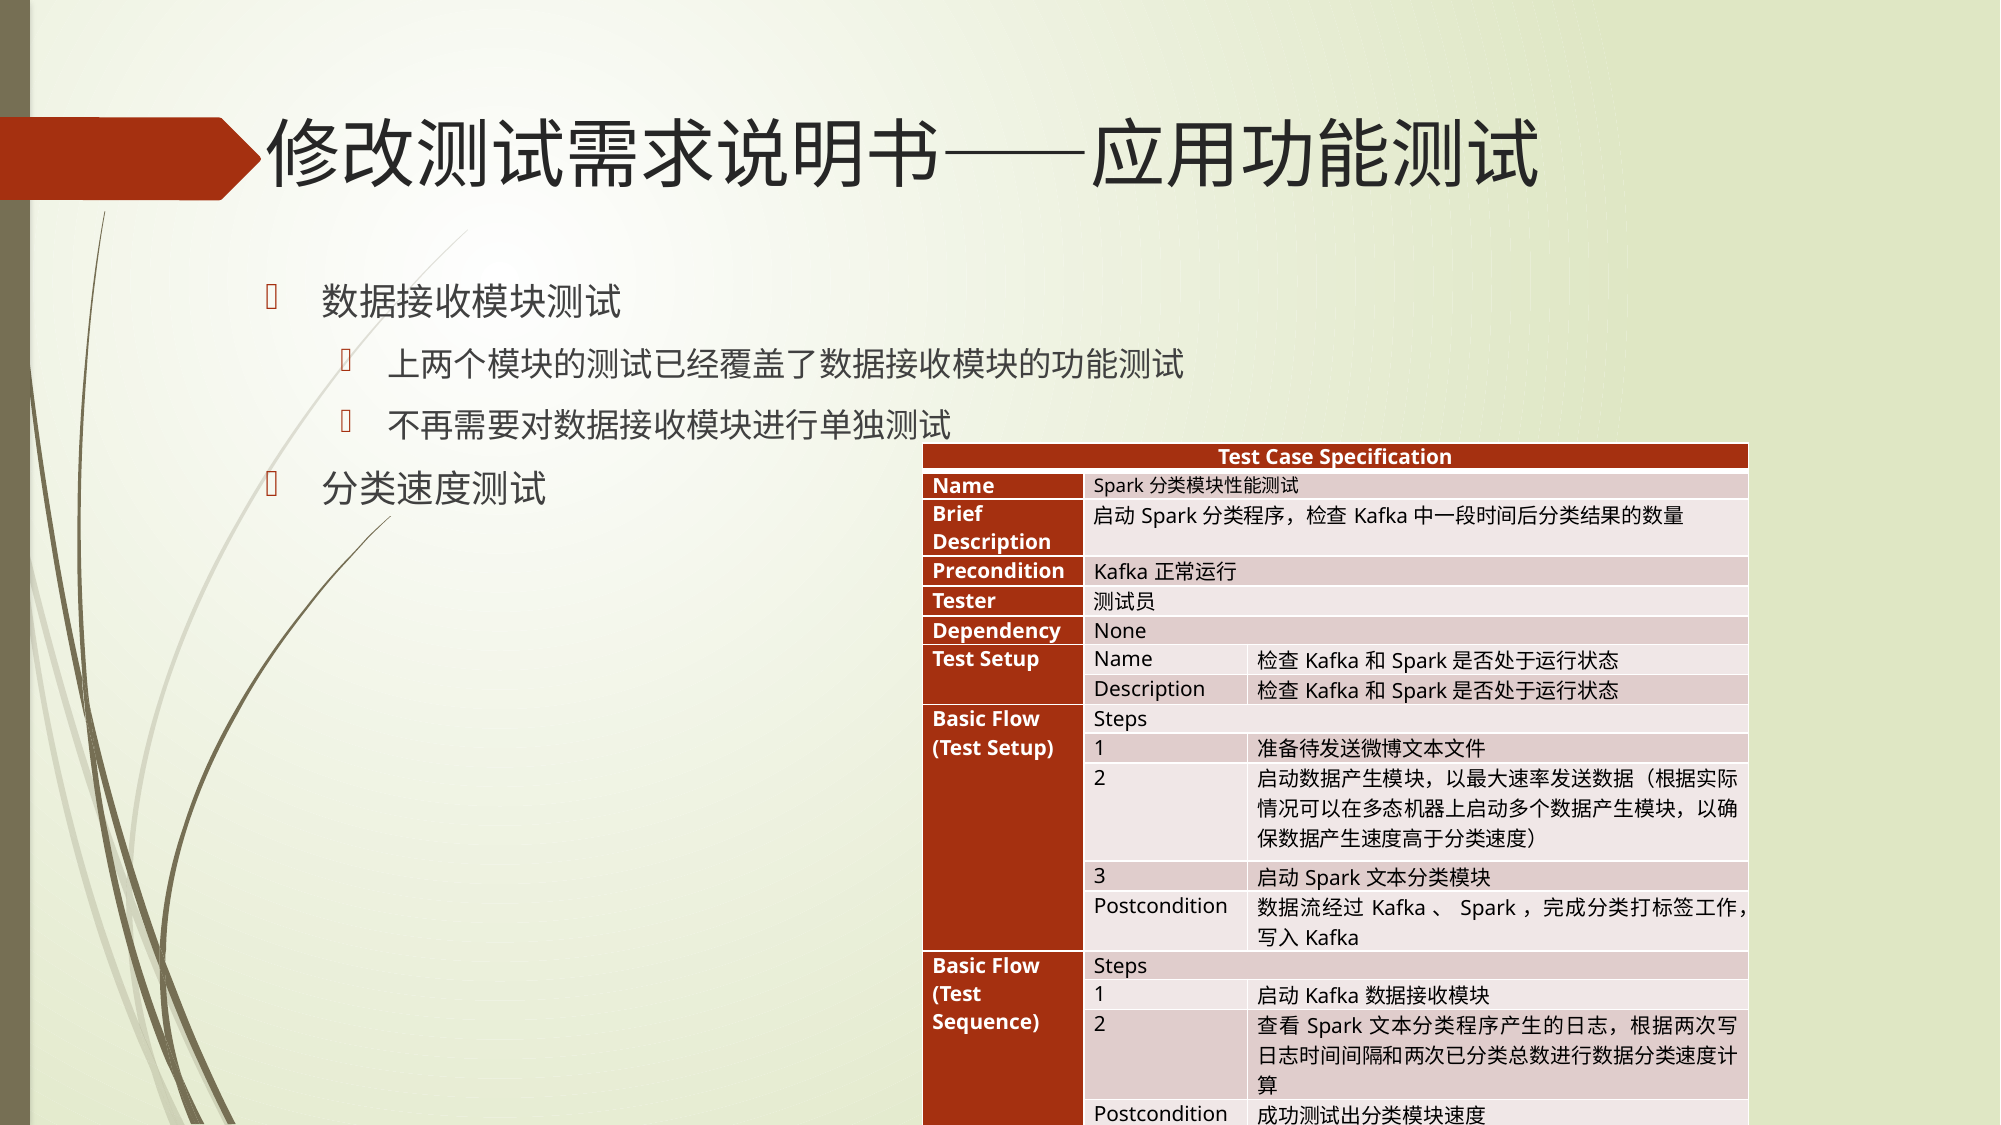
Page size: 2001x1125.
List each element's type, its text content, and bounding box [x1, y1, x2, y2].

table_cell Name [923, 474, 1083, 498]
table_cell Spark分类模块性能测试 [1085, 474, 1748, 498]
table_cell 数据流经过Kafka、Spark，完成分类打标签工作，写入Kafka [1248, 892, 1748, 950]
table_cell 启动Kafka数据接收模块 [1248, 980, 1748, 1009]
table_cell 启动Spark文本分类模块 [1248, 862, 1748, 890]
table_cell Postcondition [1085, 892, 1247, 950]
table_cell 检查Kafka和Spark是否处于运行状态 [1248, 675, 1748, 704]
table_cell 2 [1085, 1010, 1247, 1099]
table_cell Brief Description [923, 500, 1083, 555]
table_cell 1 [1085, 734, 1247, 762]
table_cell Dependency [923, 617, 1083, 644]
table_header Test Case Specification [923, 444, 1748, 468]
table_cell 启动数据产生模块，以最大速率发送数据（根据实际情况可以在多态机器上启动多个数据产生模块，以确保数据产生速度高于分类速度） [1248, 764, 1748, 860]
title 修改测试需求说明书——应用功能测试 [250, 98, 1713, 212]
table_cell 3 [1085, 862, 1247, 890]
table_cell 成功测试出分类模块速度 [1248, 1100, 1748, 1125]
table_cell Test Setup [923, 645, 1083, 704]
table_cell Name [1085, 645, 1247, 674]
table_cell Description [1085, 675, 1247, 704]
table_cell 准备待发送微博文本文件 [1248, 734, 1748, 762]
table_cell 启动Spark分类程序，检查Kafka中一段时间后分类结果的数量 [1085, 500, 1748, 555]
table_cell Precondition [923, 557, 1083, 585]
table_cell 查看Spark文本分类程序产生的日志，根据两次写日志时间间隔和两次已分类总数进行数据分类速度计算 [1248, 1010, 1748, 1099]
text_box 数据接收模块测试 上两个模块的测试已经覆盖了数据接收模块的功能测试 不再需要对数据接收模块进行单独测试 分类速度测试 [250, 270, 1713, 1090]
table_cell Kafka正常运行 [1085, 557, 1748, 585]
table_cell 2 [1085, 764, 1247, 860]
table_cell Steps [1085, 705, 1748, 732]
table_cell Tester [923, 587, 1083, 615]
table_cell 测试员 [1085, 587, 1748, 615]
table_cell Basic Flow (Test Sequence) [923, 952, 1083, 1125]
table_cell None [1085, 617, 1748, 644]
table_cell Basic Flow (Test Setup) [923, 705, 1083, 950]
table_cell Steps [1085, 952, 1748, 979]
table_cell 1 [1085, 980, 1247, 1009]
table_cell 检查Kafka和Spark是否处于运行状态 [1248, 645, 1748, 674]
table_cell Postcondition [1085, 1100, 1247, 1125]
